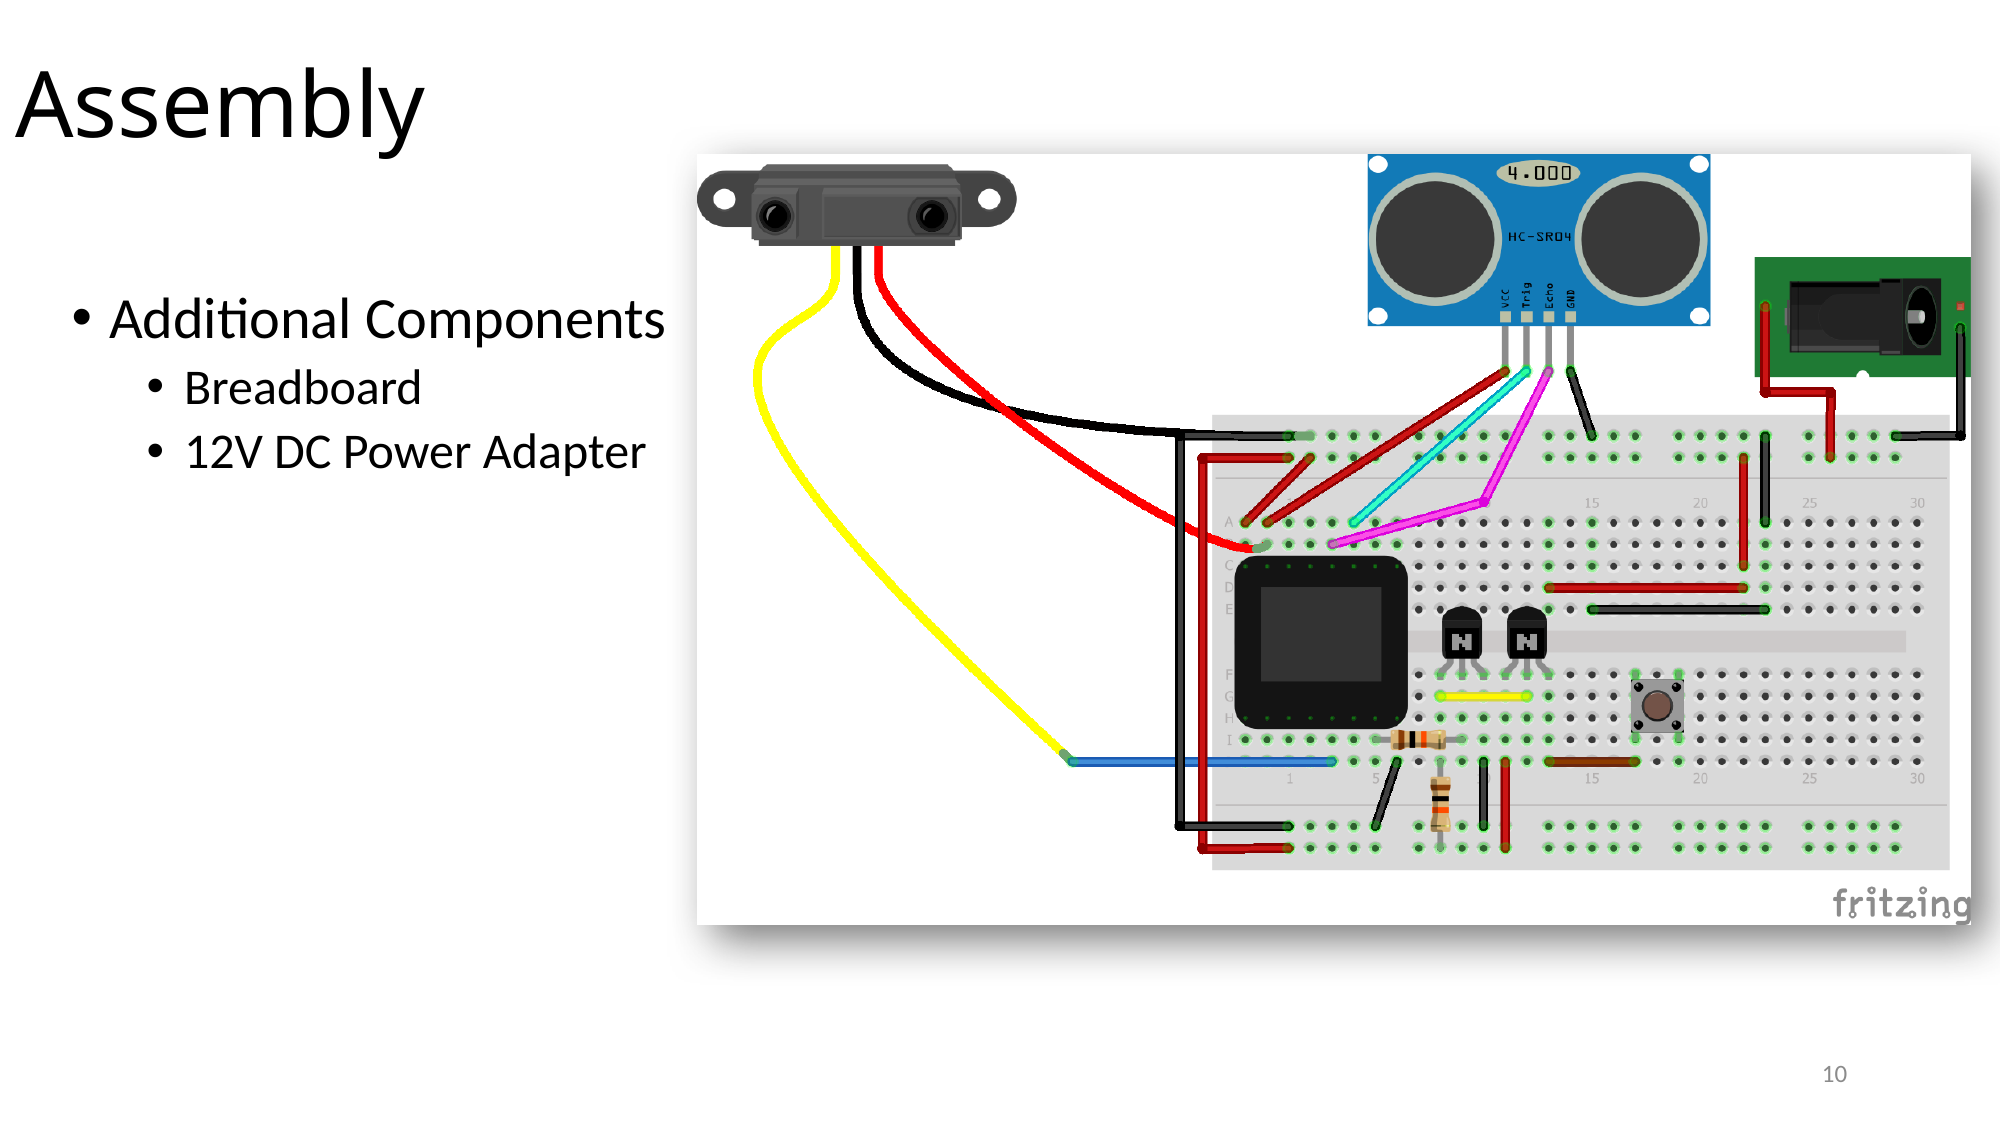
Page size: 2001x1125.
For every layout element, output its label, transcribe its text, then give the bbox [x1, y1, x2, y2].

slide_number 10 [1412, 1042, 1863, 1103]
picture [696, 154, 1974, 925]
title Assembly [0, 0, 1725, 217]
list Additional Components Breadboard 12V DC Power Adapter [56, 280, 1782, 995]
